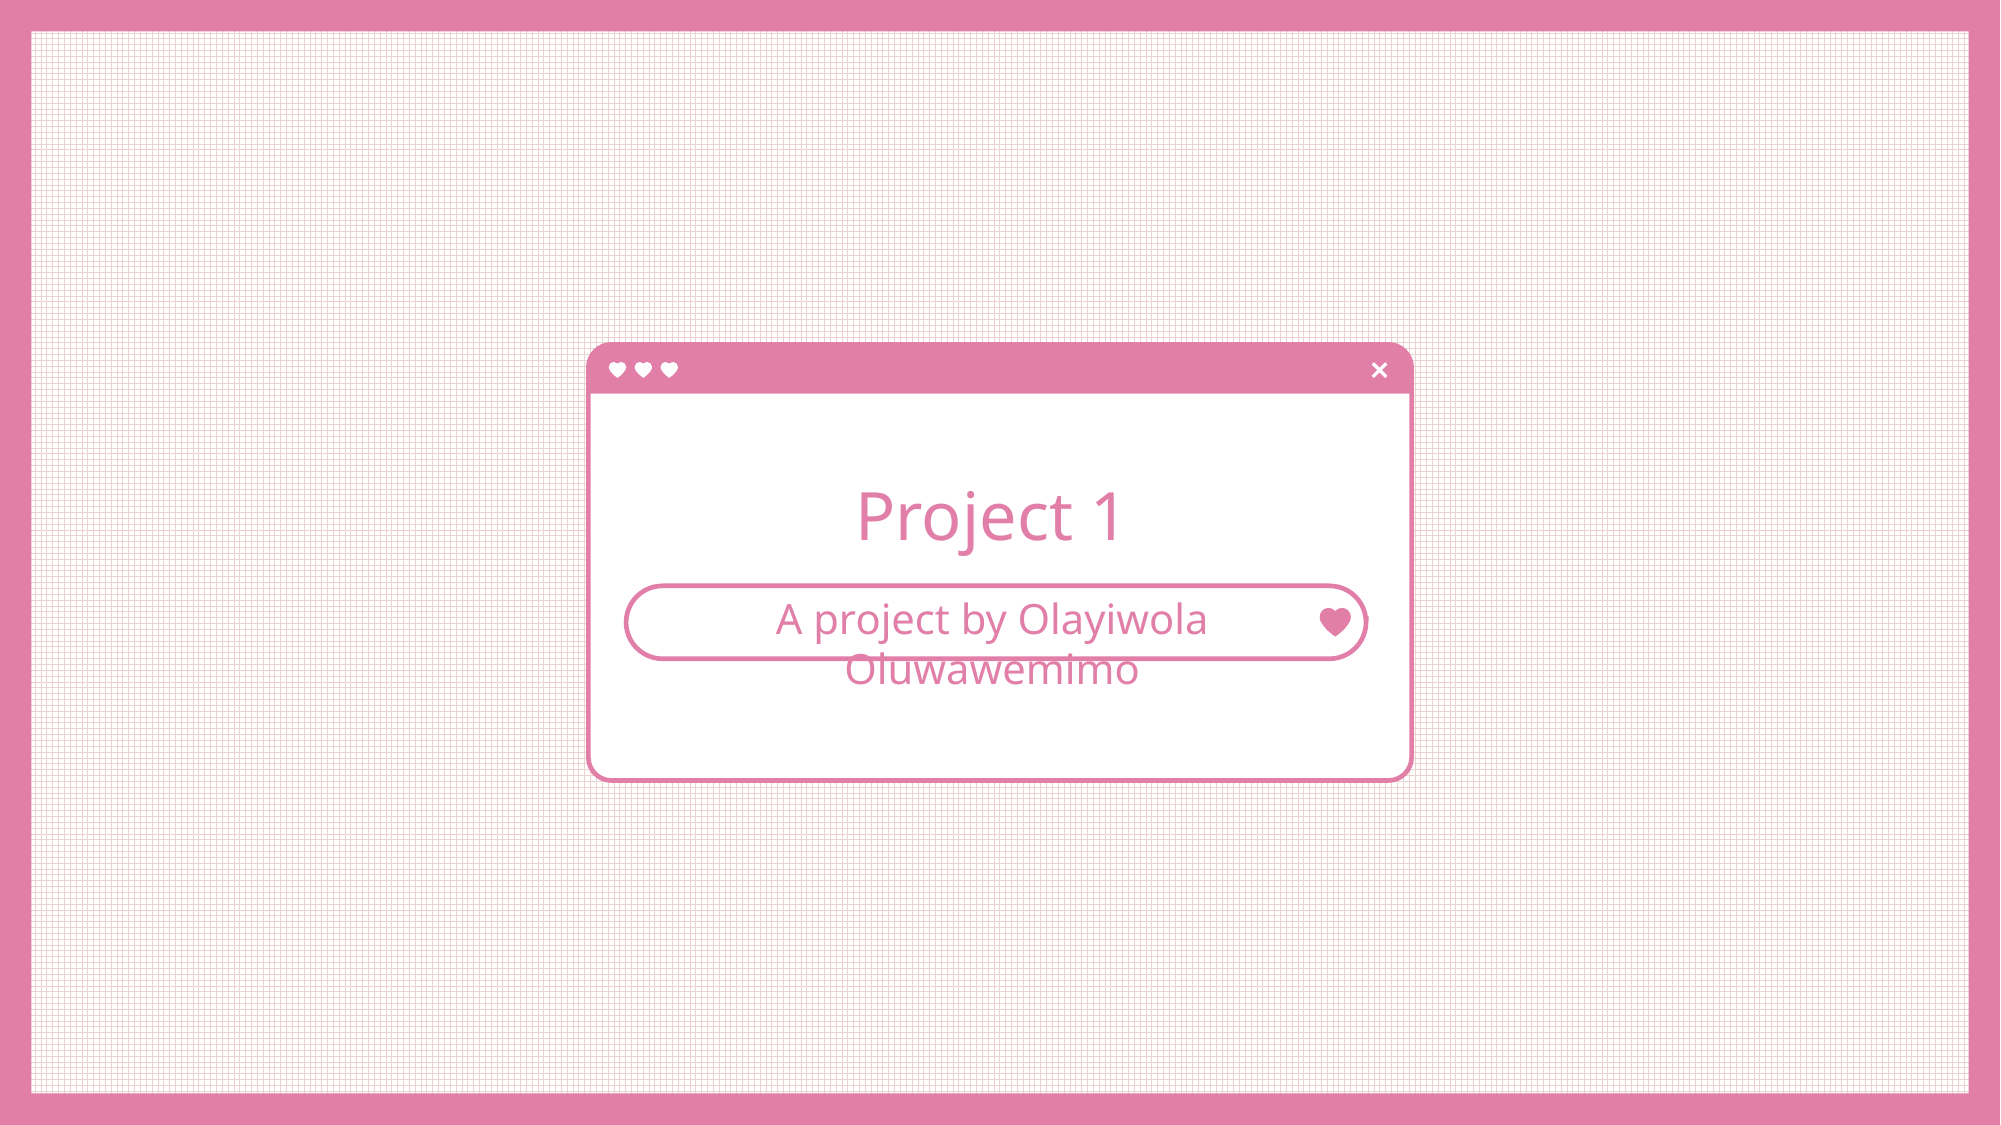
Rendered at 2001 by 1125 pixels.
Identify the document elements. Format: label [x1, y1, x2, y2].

text_box [0, 0, 2000, 1125]
text_box [32, 32, 1968, 1092]
text_box [588, 344, 1412, 781]
